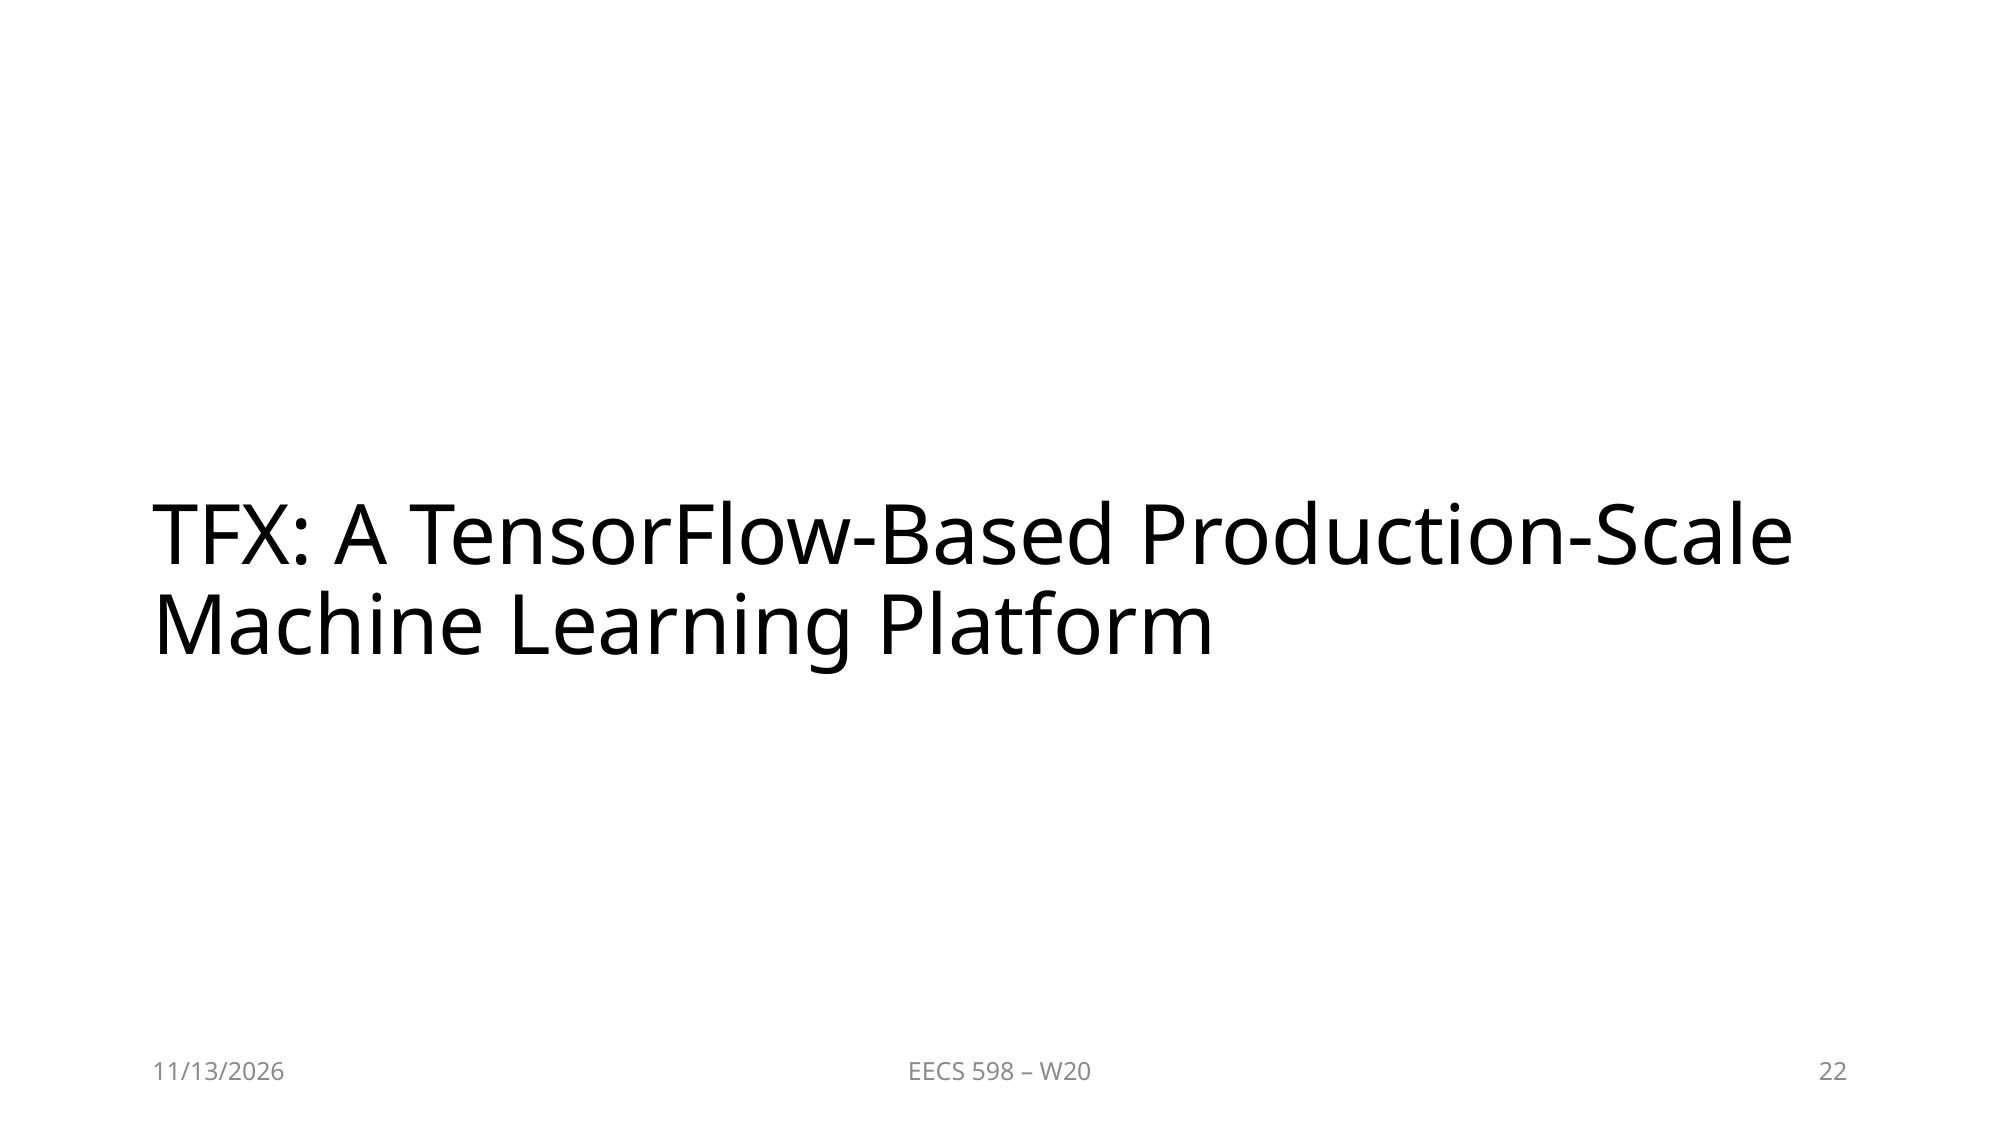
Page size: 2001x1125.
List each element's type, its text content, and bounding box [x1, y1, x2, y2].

slide_number 22 [1412, 1042, 1863, 1103]
footer EECS 598 – W20 [662, 1042, 1338, 1103]
title TFX: A TensorFlow-Based Production-Scale Machine Learning Platform [137, 444, 1863, 681]
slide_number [137, 1042, 588, 1103]
